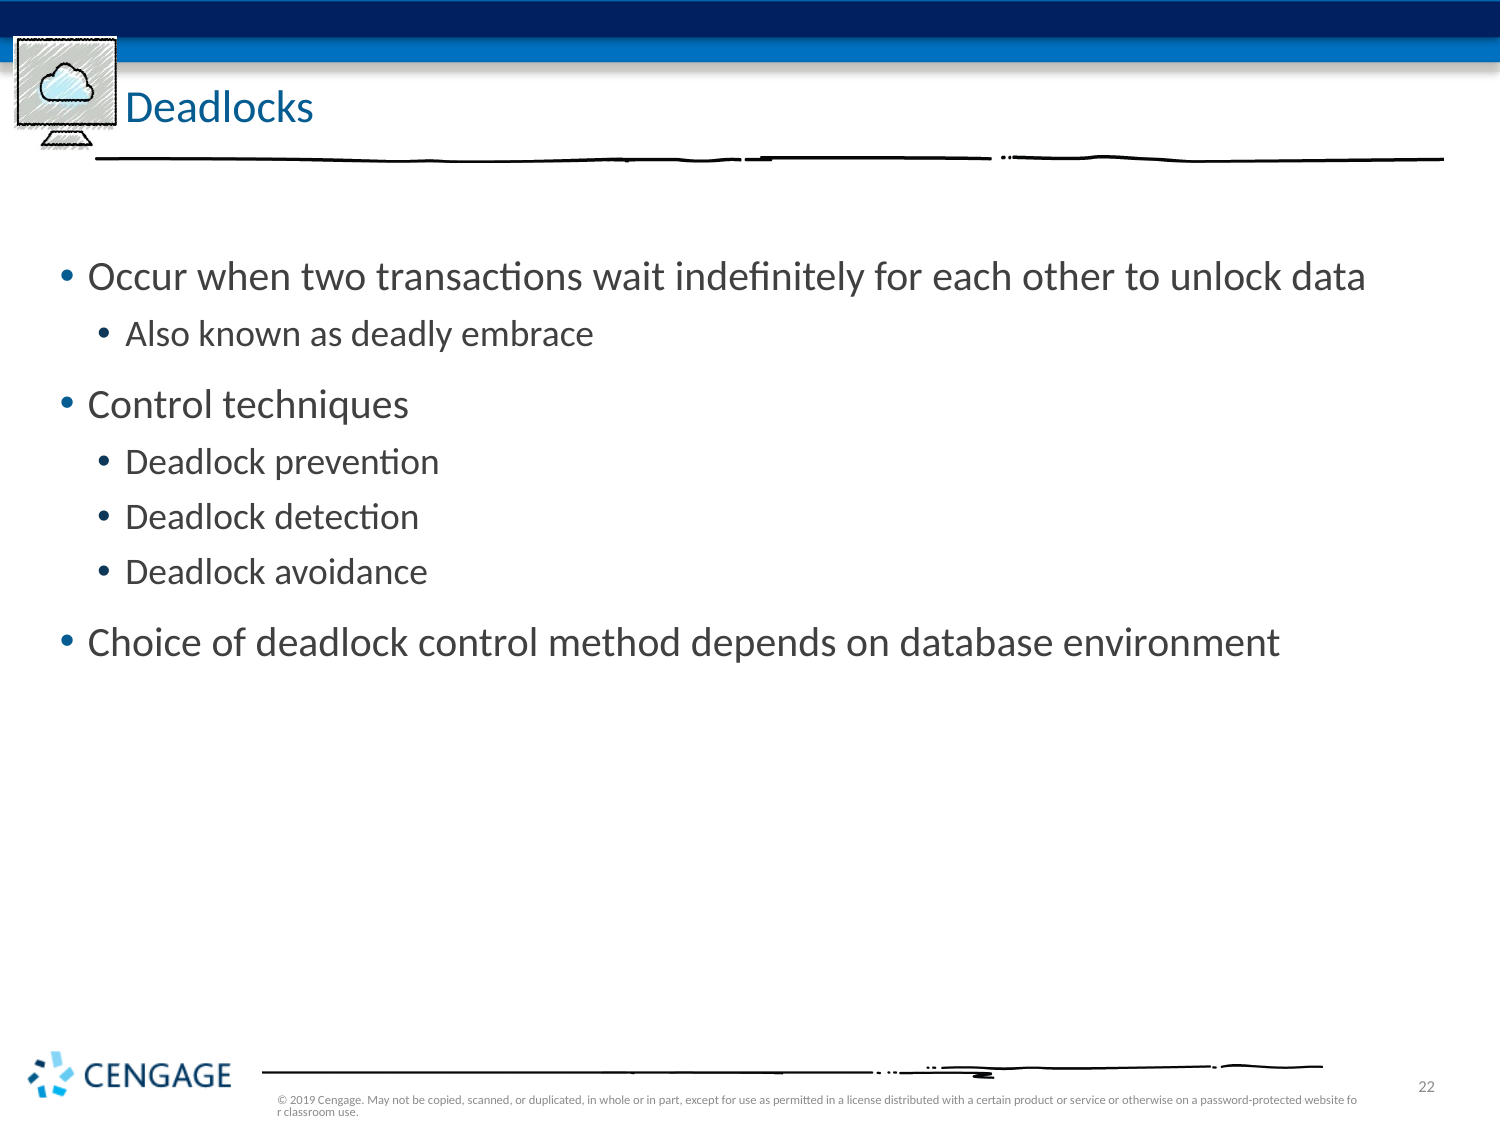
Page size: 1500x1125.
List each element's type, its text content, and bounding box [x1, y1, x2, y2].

picture [262, 1064, 1323, 1079]
title Deadlocks [125, 84, 1442, 132]
picture [13, 36, 117, 151]
list Occur when two transactions wait indefinitely for each other to unlock data Also known as deadly embrace Control techniques Deadlock prevention Deadlock detection Deadlock avoidance Choice of deadlock control method depends on database environment [59, 252, 1441, 670]
footer © 2019 Cengage. May not be copied, scanned, or duplicated, in whole or in part, except for use as permitted in a license distributed with a certain product or service or otherwise on a password-protected website for classroom use. [262, 1079, 1375, 1120]
picture [7, 1037, 244, 1111]
picture [95, 155, 1444, 163]
